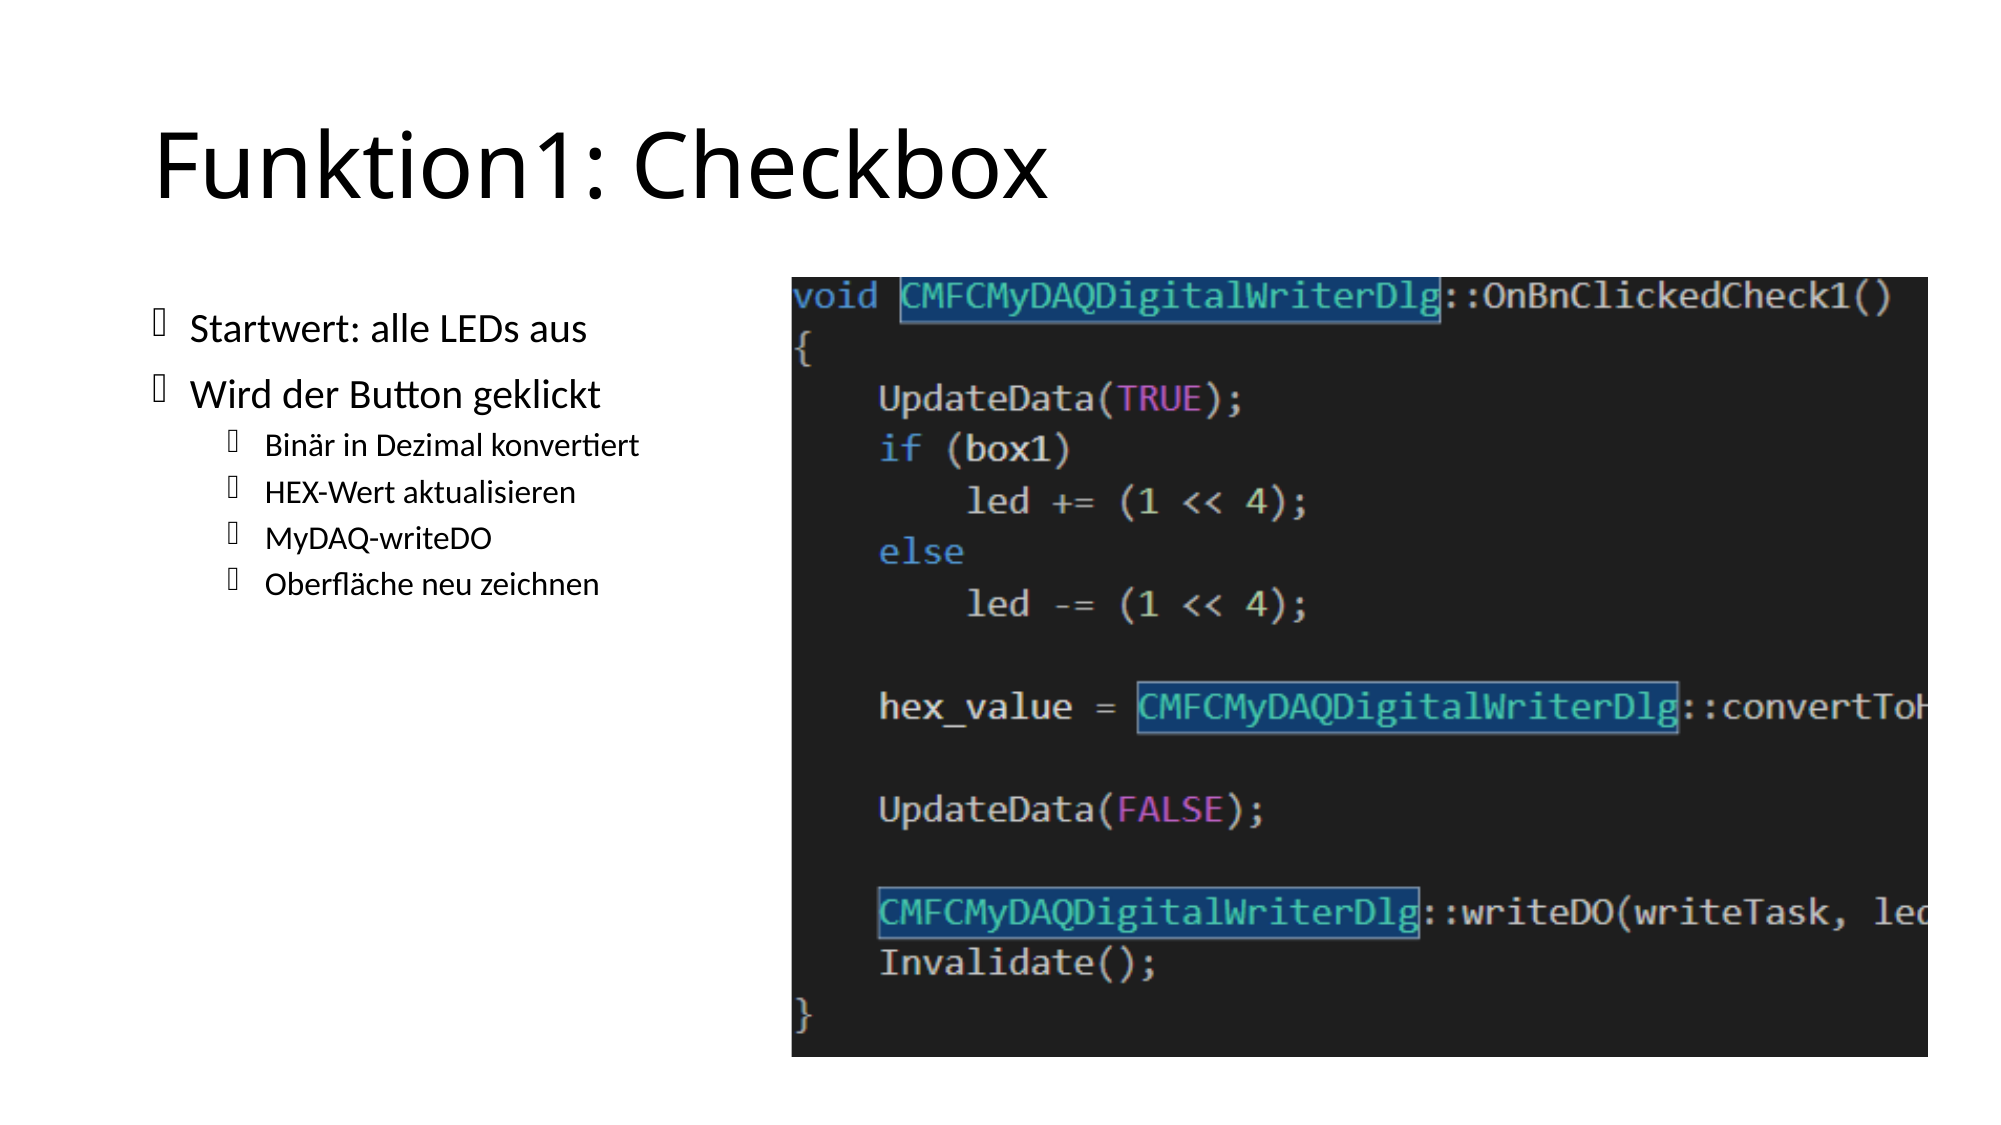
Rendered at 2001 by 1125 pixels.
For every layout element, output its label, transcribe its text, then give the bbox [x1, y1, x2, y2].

list Startwert: alle LEDs aus Wird der Button geklickt Binär in Dezimal konvertiert HEX-Wert aktualisieren MyDAQ-writeDO Oberfläche neu zeichnen [137, 299, 761, 1014]
title Funktion1: Checkbox [137, 59, 1863, 278]
picture [791, 277, 1929, 1057]
